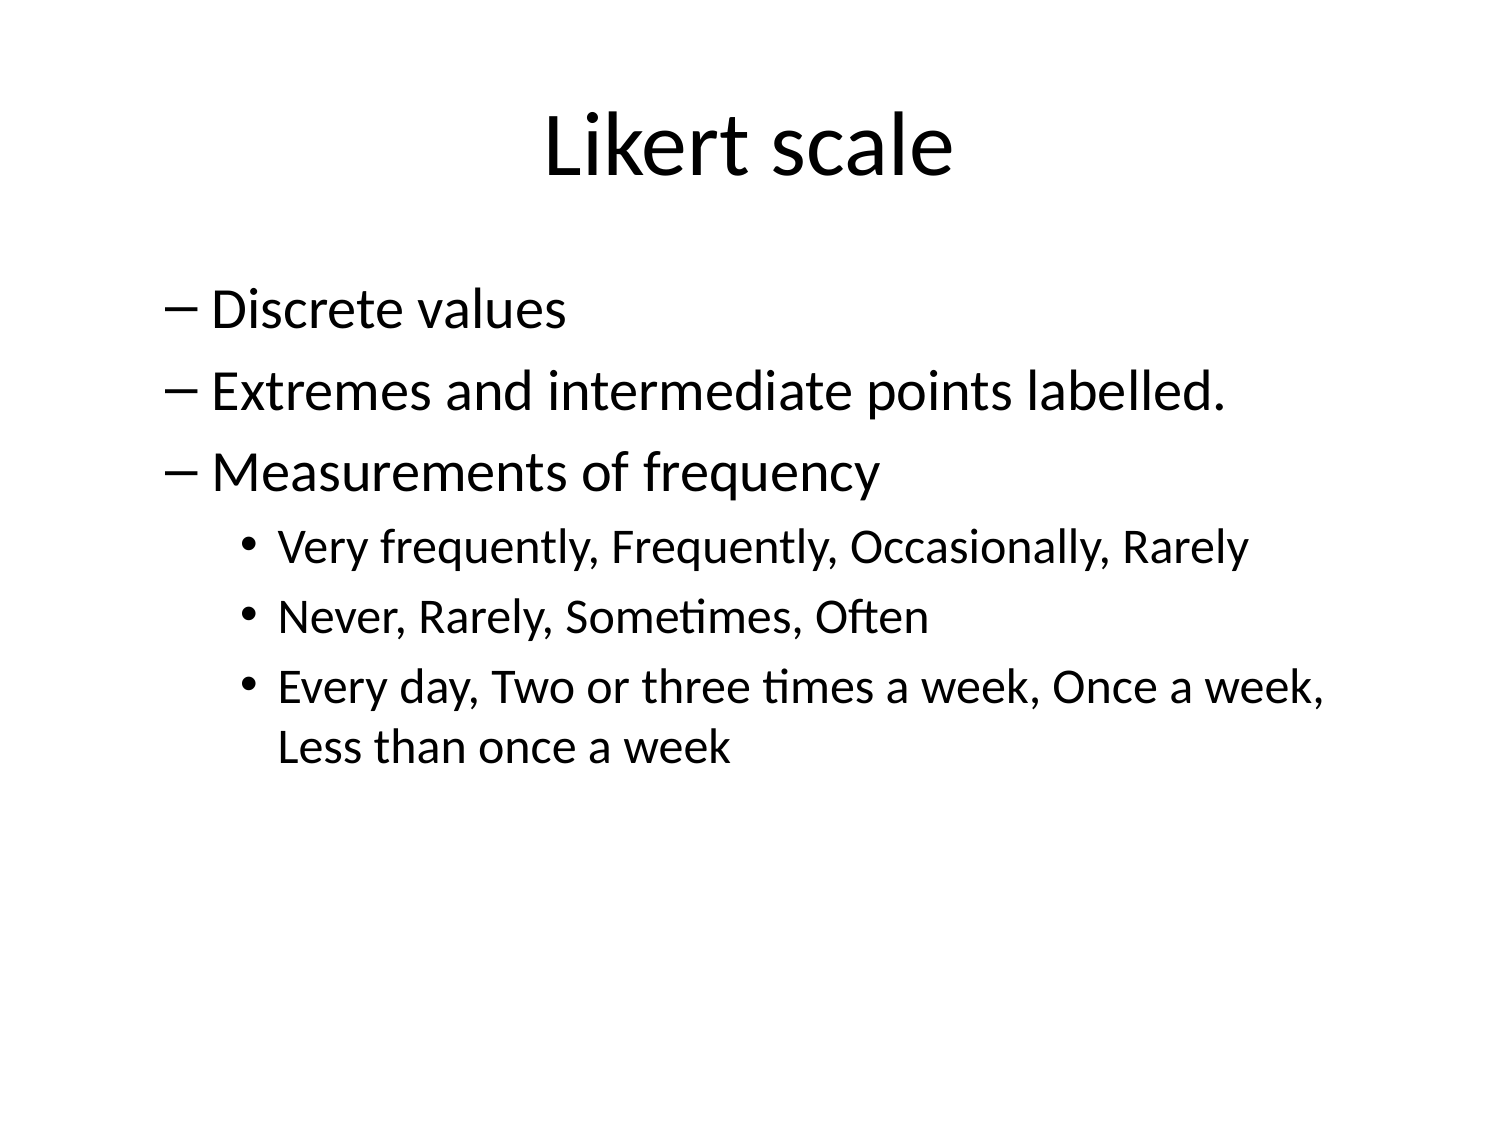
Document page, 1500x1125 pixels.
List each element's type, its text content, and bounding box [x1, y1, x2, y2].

list Discrete values Extremes and intermediate points labelled. Measurements of frequency Very frequently, Frequently, Occasionally, Rarely Never, Rarely, Sometimes, Often Every day, Two or three times a week, Once a week, Less than once a week [75, 262, 1425, 1005]
title Likert scale [75, 45, 1425, 233]
